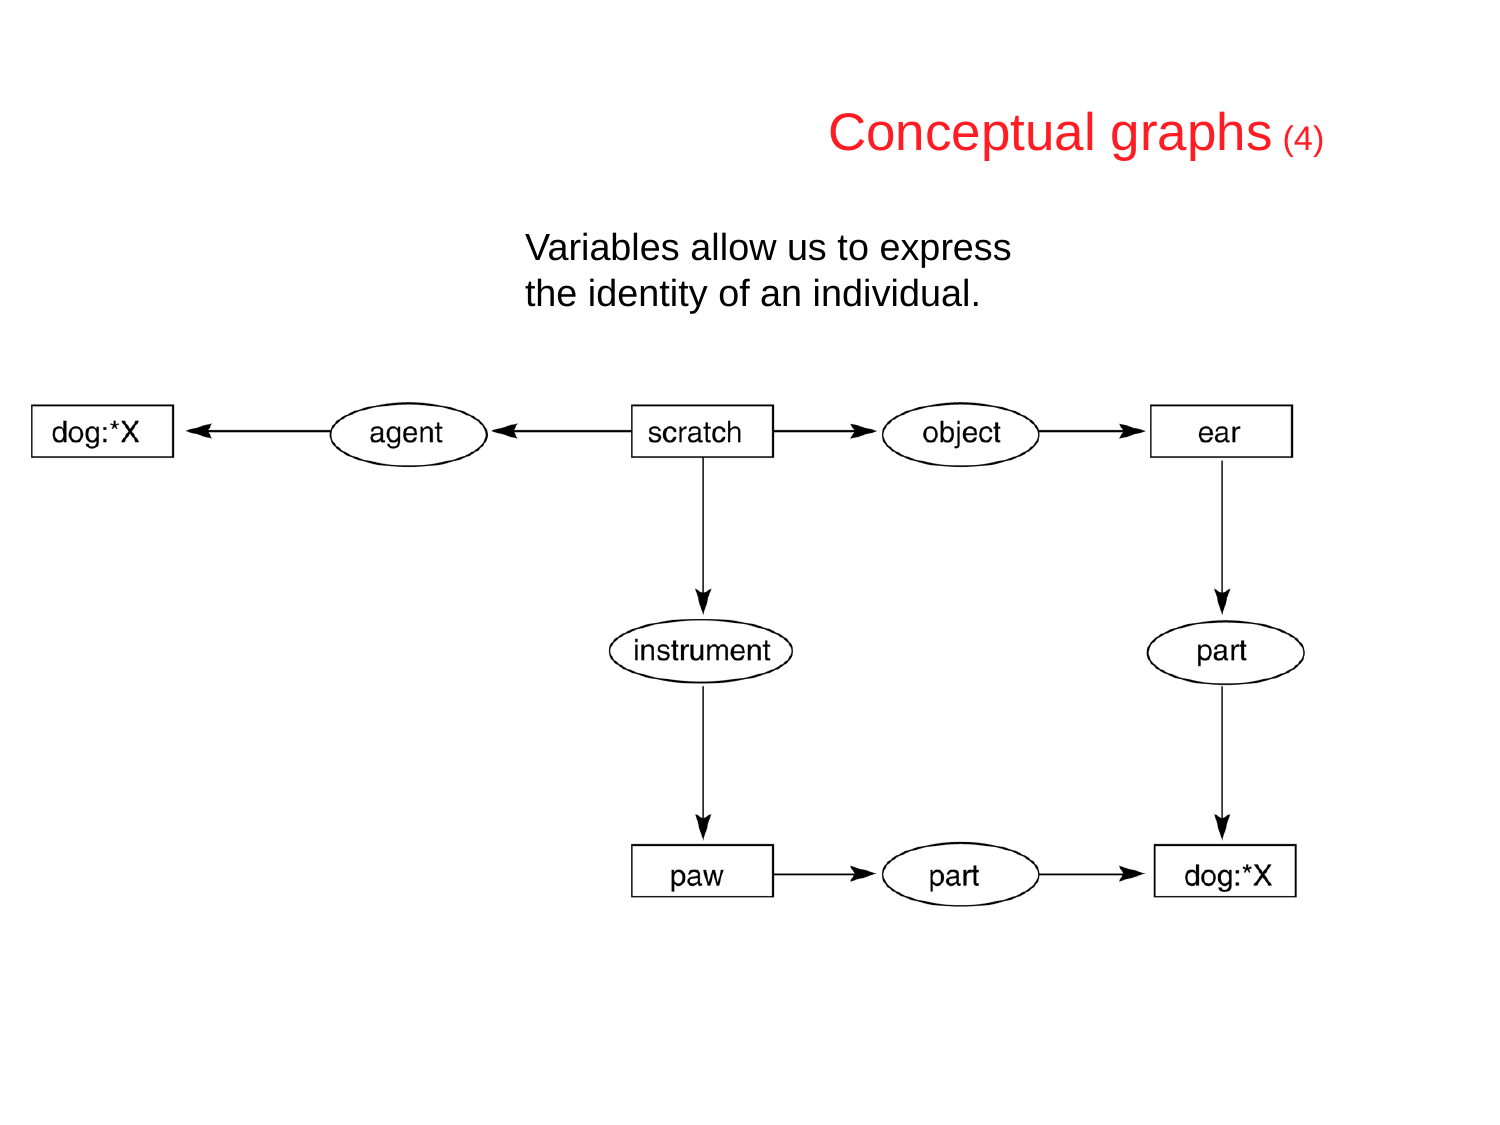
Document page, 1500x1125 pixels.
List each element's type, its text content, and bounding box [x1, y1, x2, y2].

picture [27, 397, 1312, 910]
text_box Variables allow us to express the identity of an individual. [510, 215, 1057, 321]
title Conceptual graphs (4) [793, 102, 1340, 156]
